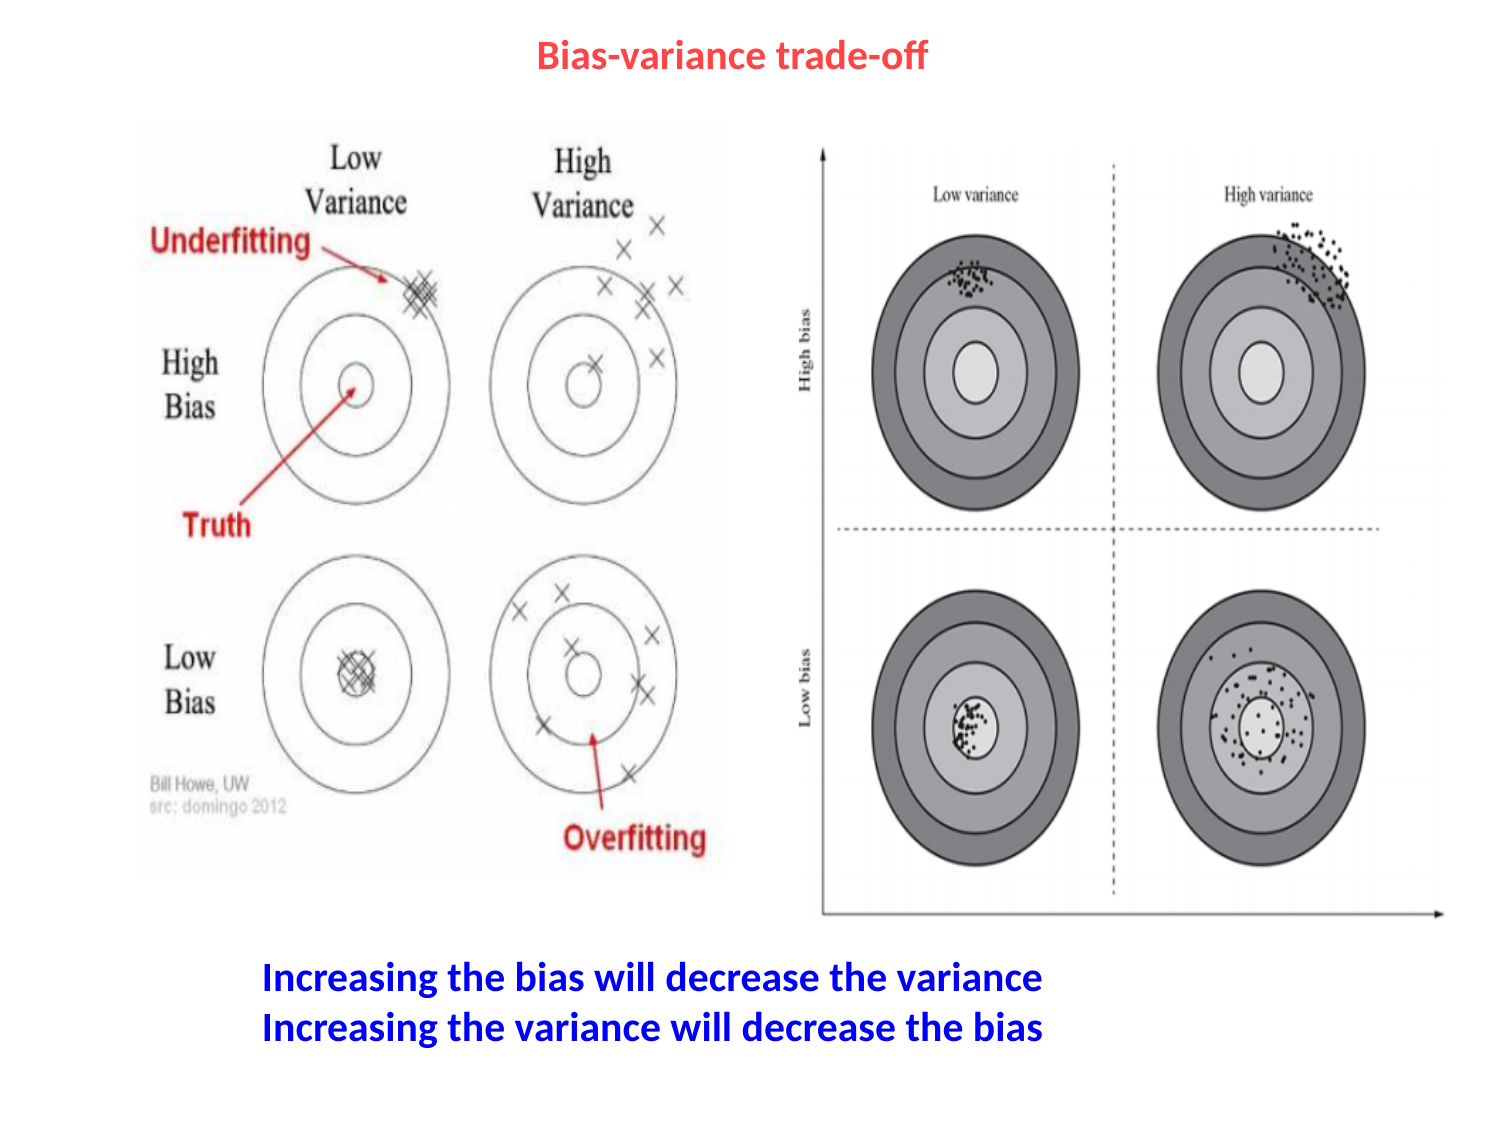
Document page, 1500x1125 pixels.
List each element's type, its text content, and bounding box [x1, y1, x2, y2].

text_box Increasing the bias will decrease the variance Increasing the variance will decrease the bias [249, 943, 1176, 1056]
picture [795, 120, 1482, 944]
title Bias-variance trade-off [249, 10, 1216, 103]
picture [49, 120, 774, 882]
